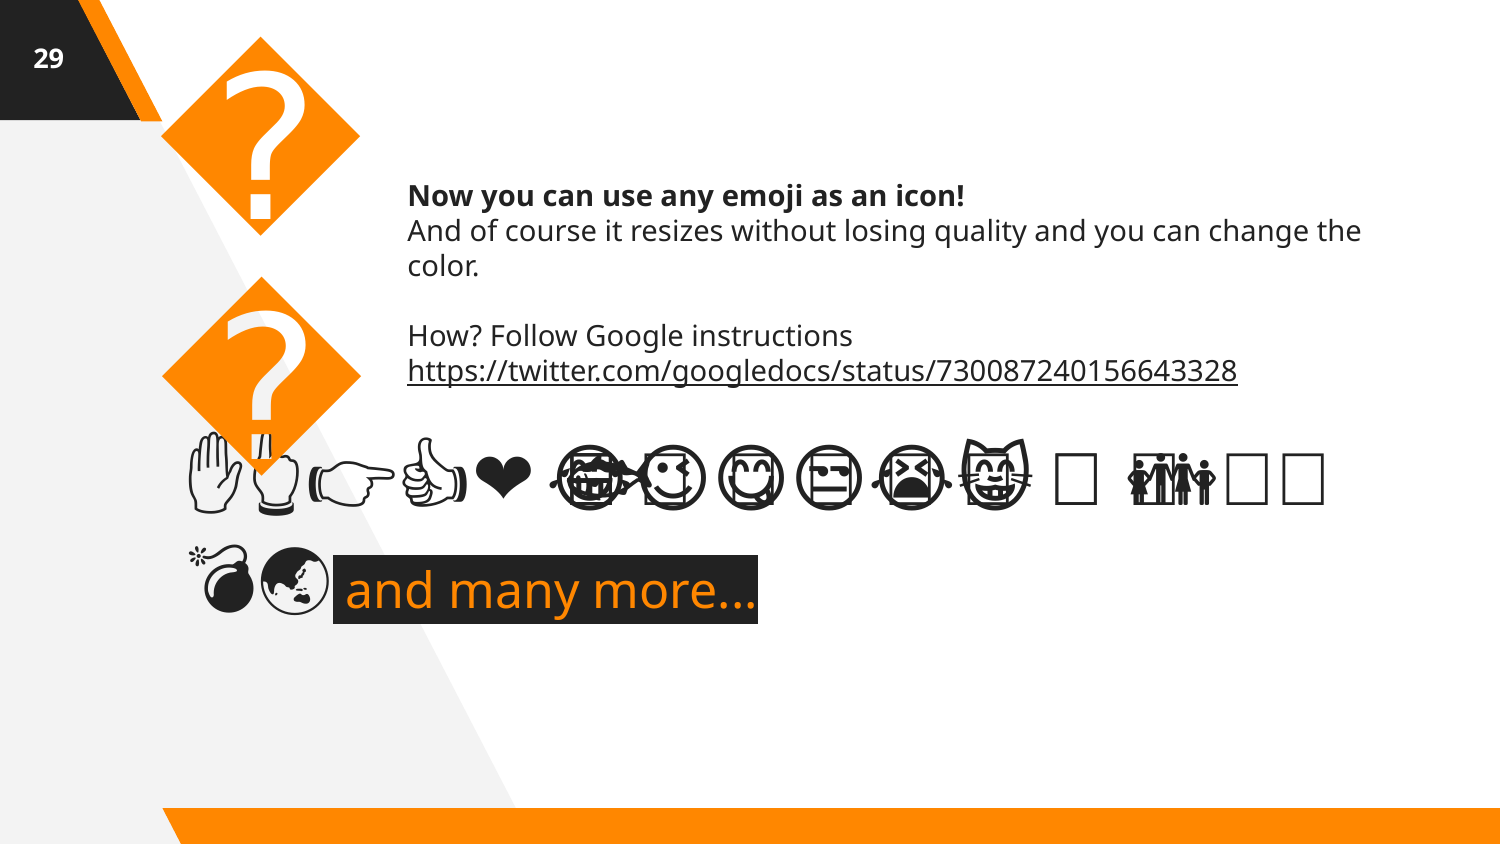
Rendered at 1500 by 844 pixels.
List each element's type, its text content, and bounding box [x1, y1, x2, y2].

text_box ✋👆👉👍👤👦👧👨👩👪💃🏃💑❤😂😉😋😒😭👶😸🐟🍒🍔💣📌📖🔨🎃🎈🎨🏈🏰🌏🔌🔑 and many more... [170, 401, 1424, 824]
slide_number ‹#› [0, 0, 98, 121]
text_box Now you can use any emoji as an icon! And of course it resizes without losing quality and you can change the color. How? Follow Google instructions https://twitter.com/googledocs/status/730087240156643328 [392, 162, 1424, 389]
text_box 😉 [143, 152, 381, 366]
